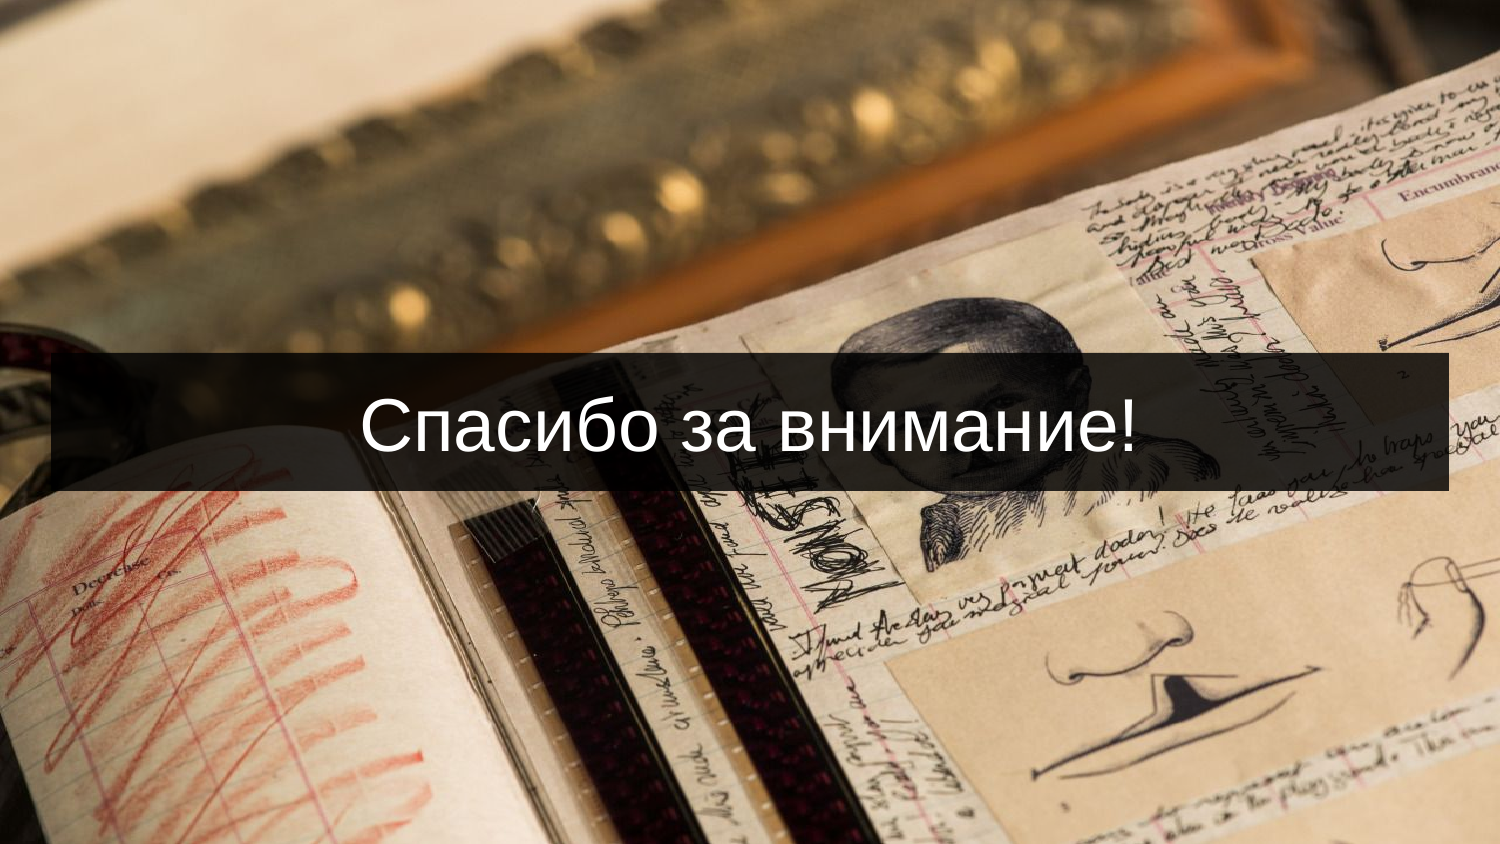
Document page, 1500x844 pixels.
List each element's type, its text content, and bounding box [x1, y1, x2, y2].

title Спасибо за внимание! [51, 352, 1449, 491]
picture [0, 0, 1500, 844]
